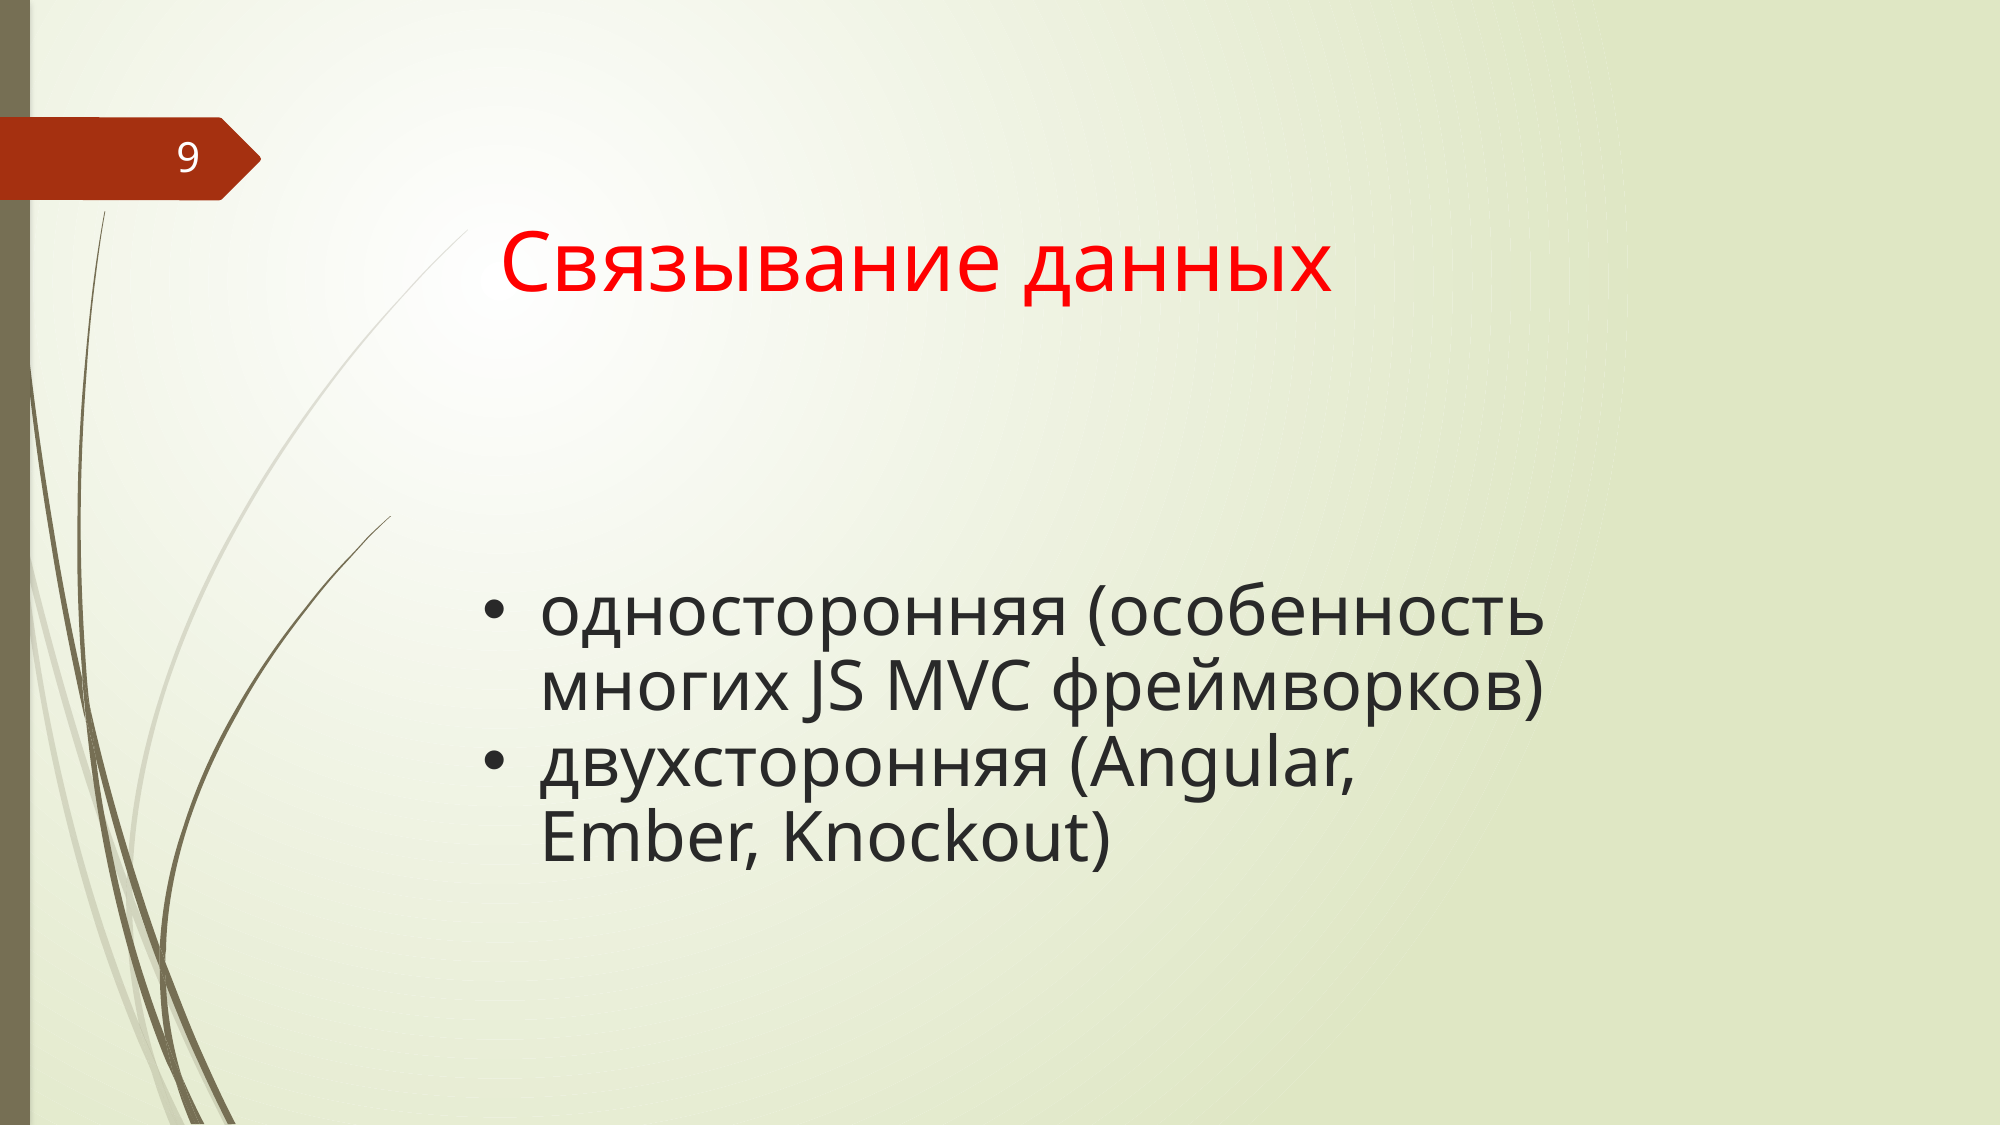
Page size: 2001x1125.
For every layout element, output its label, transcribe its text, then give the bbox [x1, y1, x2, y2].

slide_number 9 [87, 129, 216, 190]
text_box Связывание данных [484, 211, 2000, 754]
text_box односторонняя (особенность многих JS MVC фреймворков) двухсторонняя (Angular, Ember, Knockout) [467, 567, 1600, 939]
